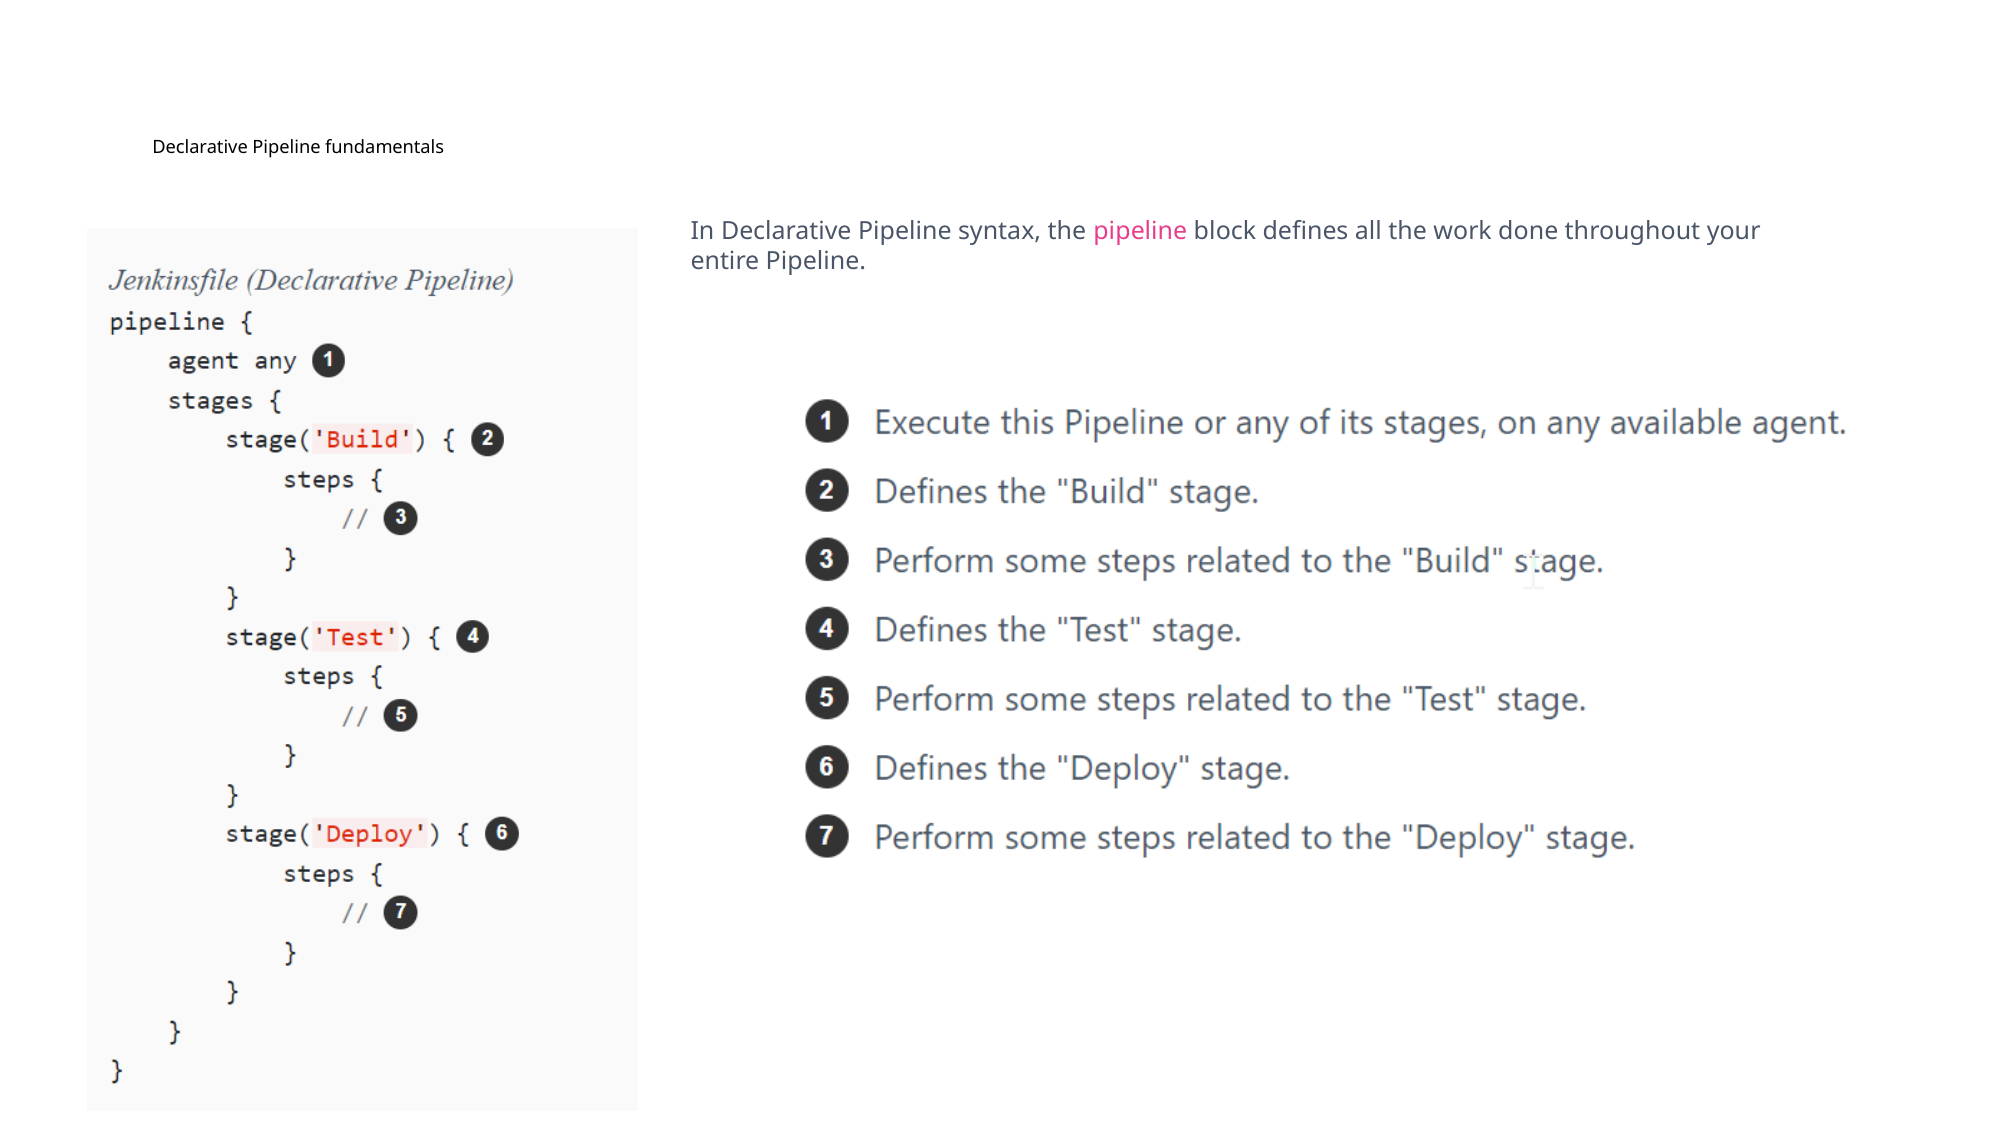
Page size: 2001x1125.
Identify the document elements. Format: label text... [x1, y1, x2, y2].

title Declarative Pipeline fundamentals [137, 90, 1863, 208]
text_box In Declarative Pipeline syntax, the pipeline block defines all the work done throughout your entire Pipeline. [675, 207, 1825, 373]
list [87, 211, 638, 1111]
picture [777, 388, 1913, 914]
